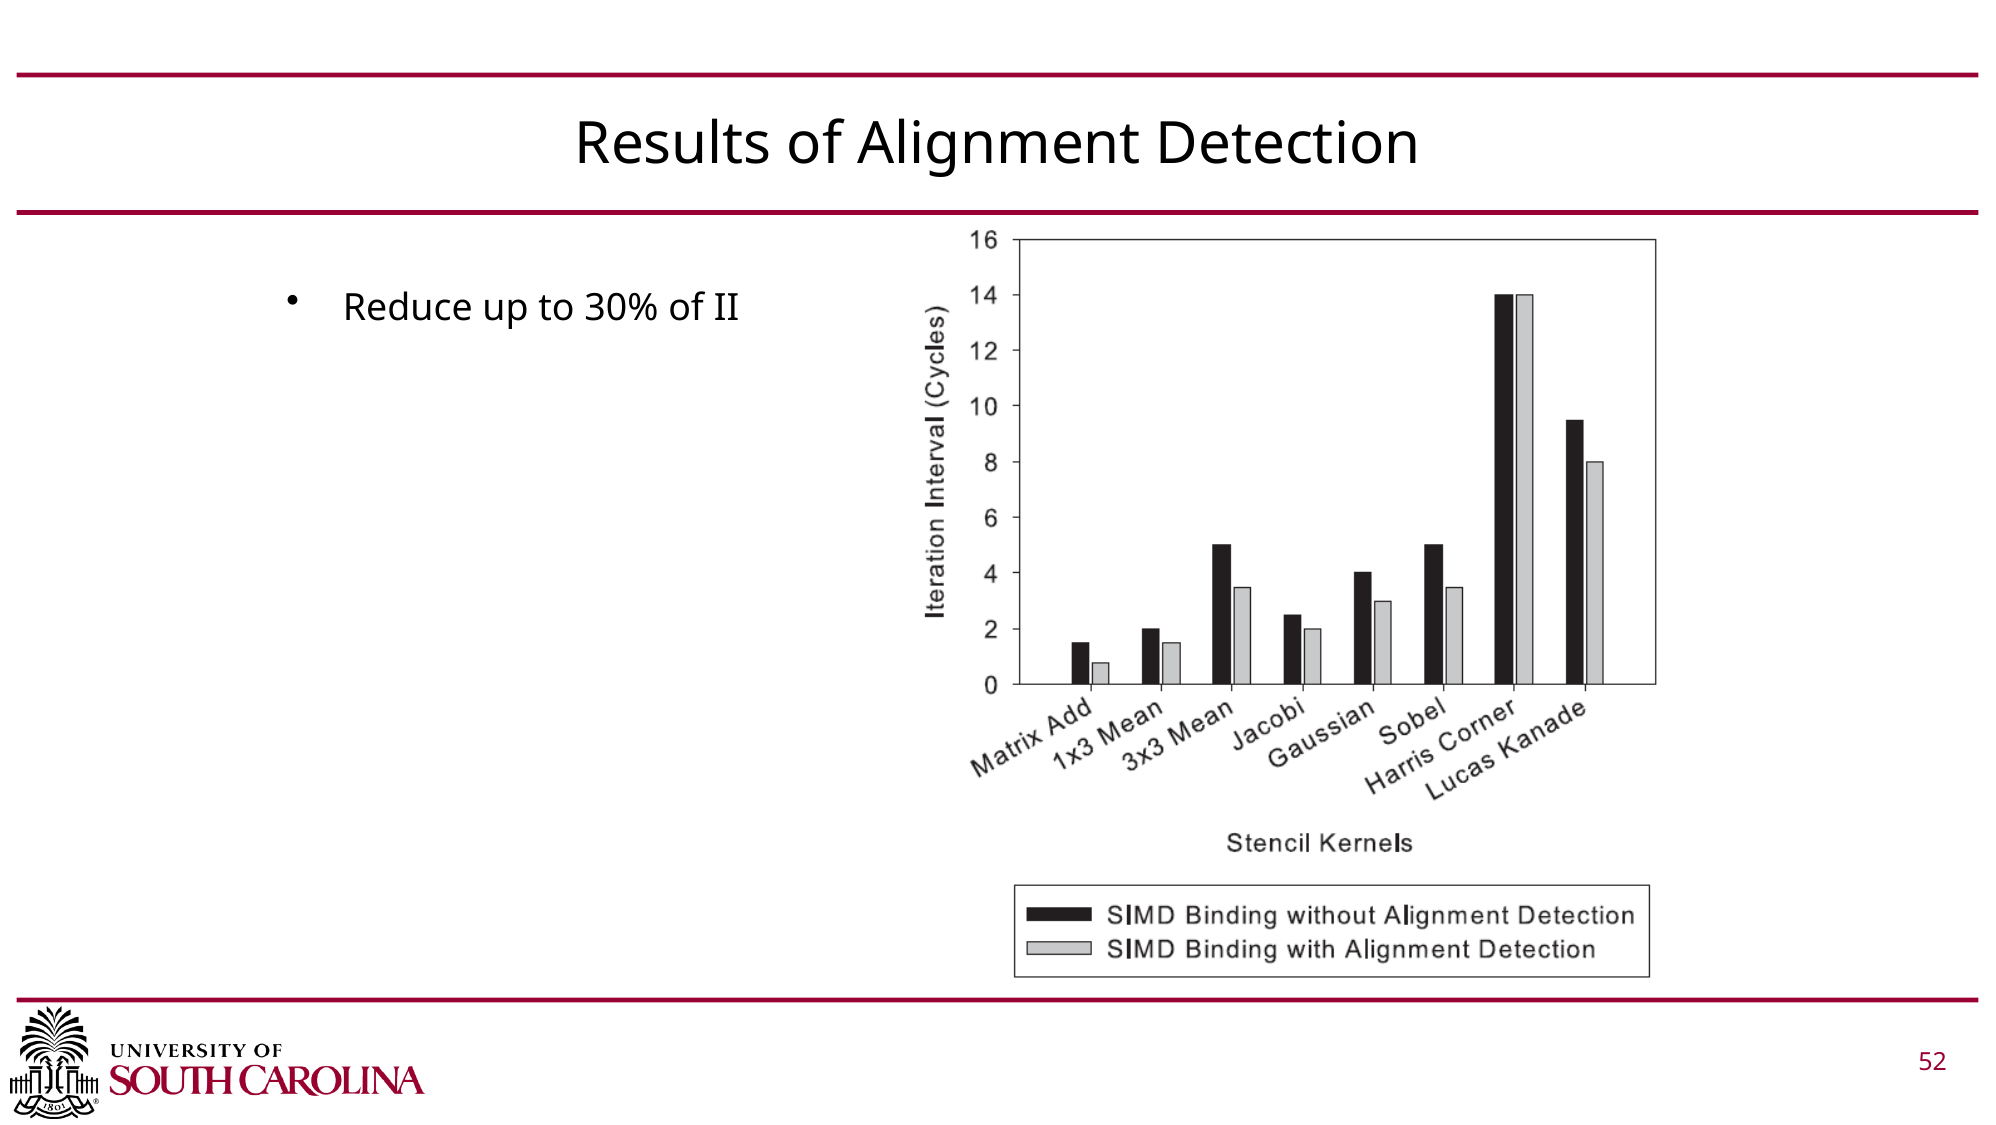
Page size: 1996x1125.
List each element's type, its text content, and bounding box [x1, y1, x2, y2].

picture [10, 1006, 425, 1119]
title Results of Alignment Detection [99, 74, 1896, 206]
picture [909, 224, 1669, 989]
list Reduce up to 30% of II [271, 274, 860, 388]
slide_number 52 [565, 1037, 1963, 1088]
